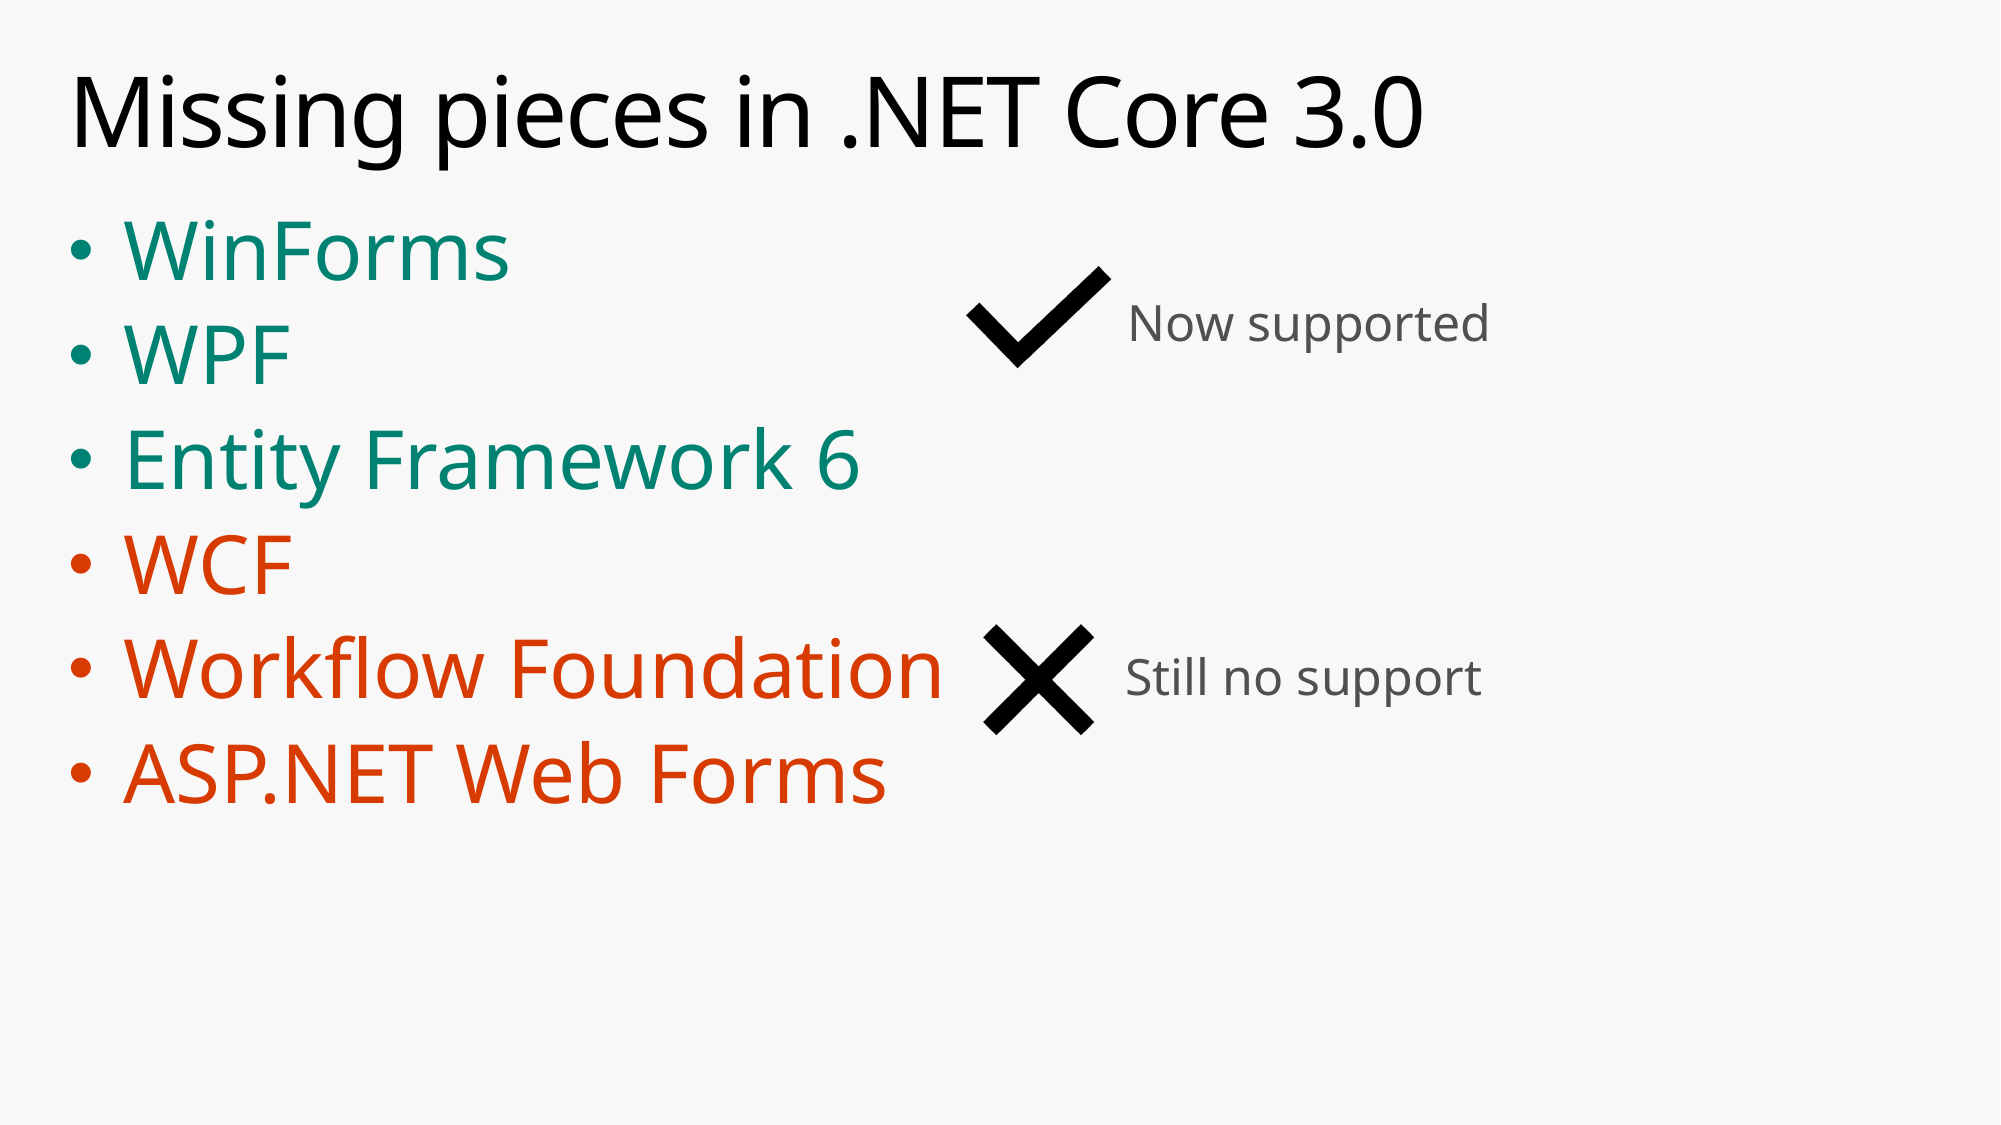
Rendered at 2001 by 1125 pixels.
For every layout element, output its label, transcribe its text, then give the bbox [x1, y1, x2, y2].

list WinForms WPF Entity Framework 6 WCF Workflow Foundation ASP.NET Web Forms [44, 196, 1956, 968]
picture [963, 604, 1114, 755]
title Missing pieces in .NET Core 3.0 [44, 47, 1957, 196]
picture [963, 240, 1114, 392]
text_box Still no support [1114, 627, 1513, 730]
text_box Now supported [1114, 274, 1522, 377]
